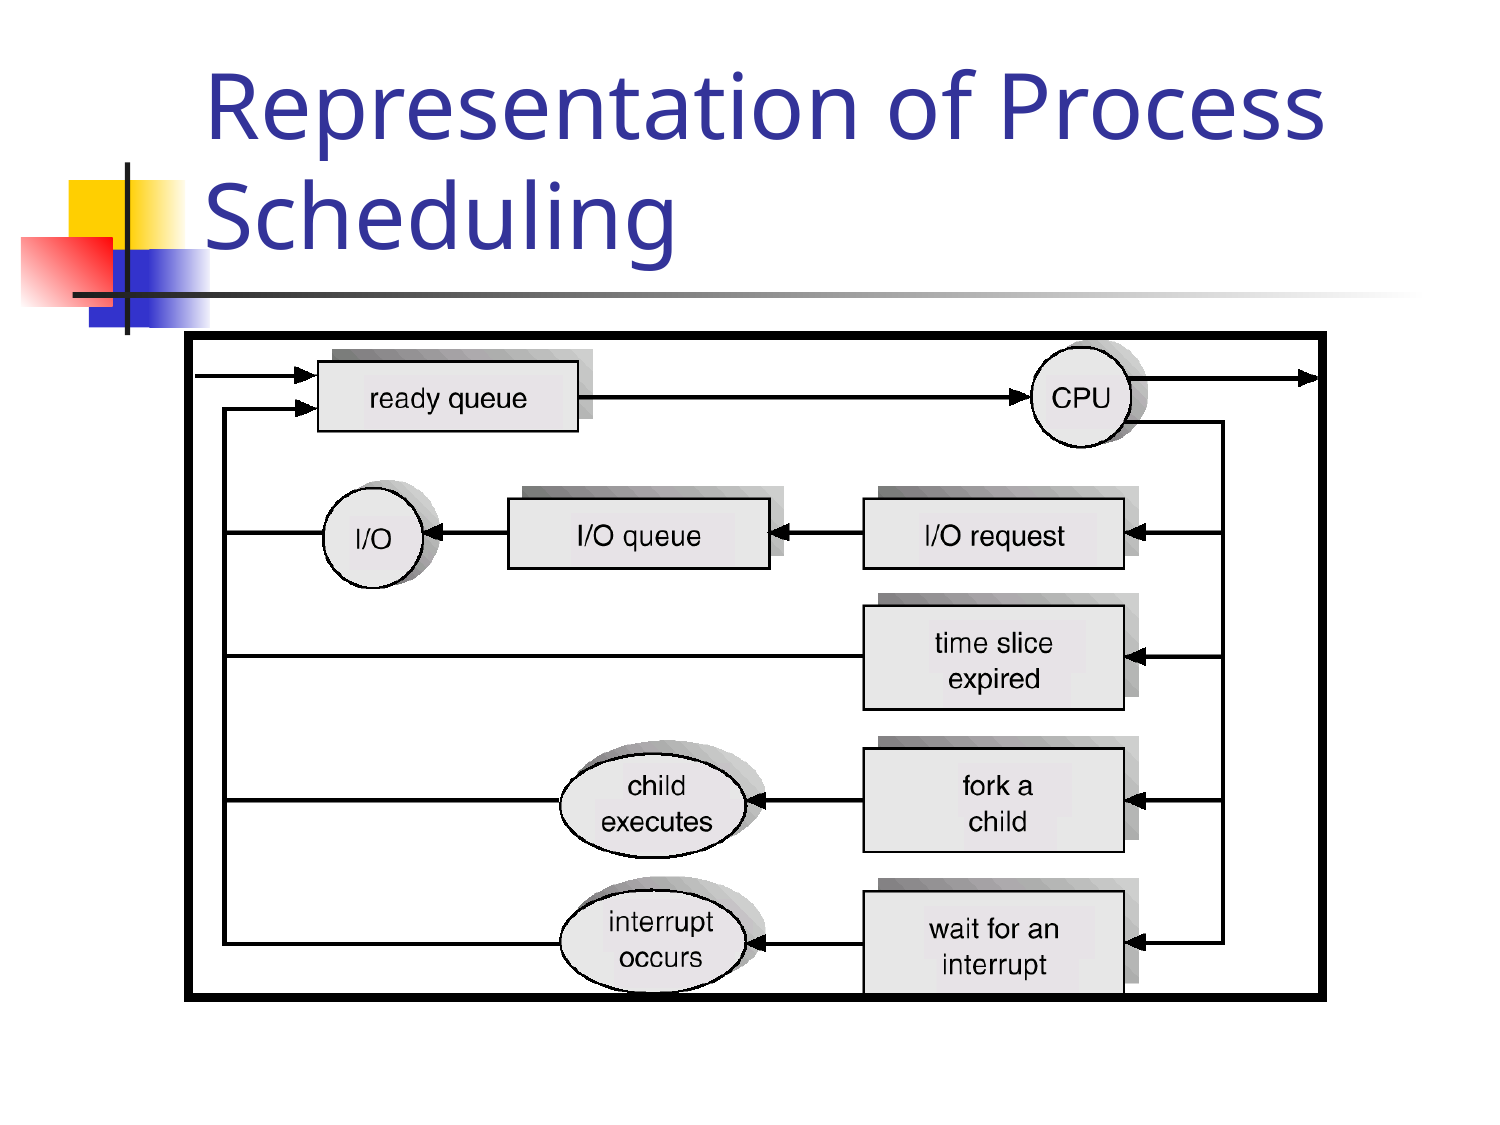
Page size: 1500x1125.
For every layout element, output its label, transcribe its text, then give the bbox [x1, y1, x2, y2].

picture [192, 340, 1318, 994]
title Representation of Process Scheduling [188, 35, 1468, 275]
